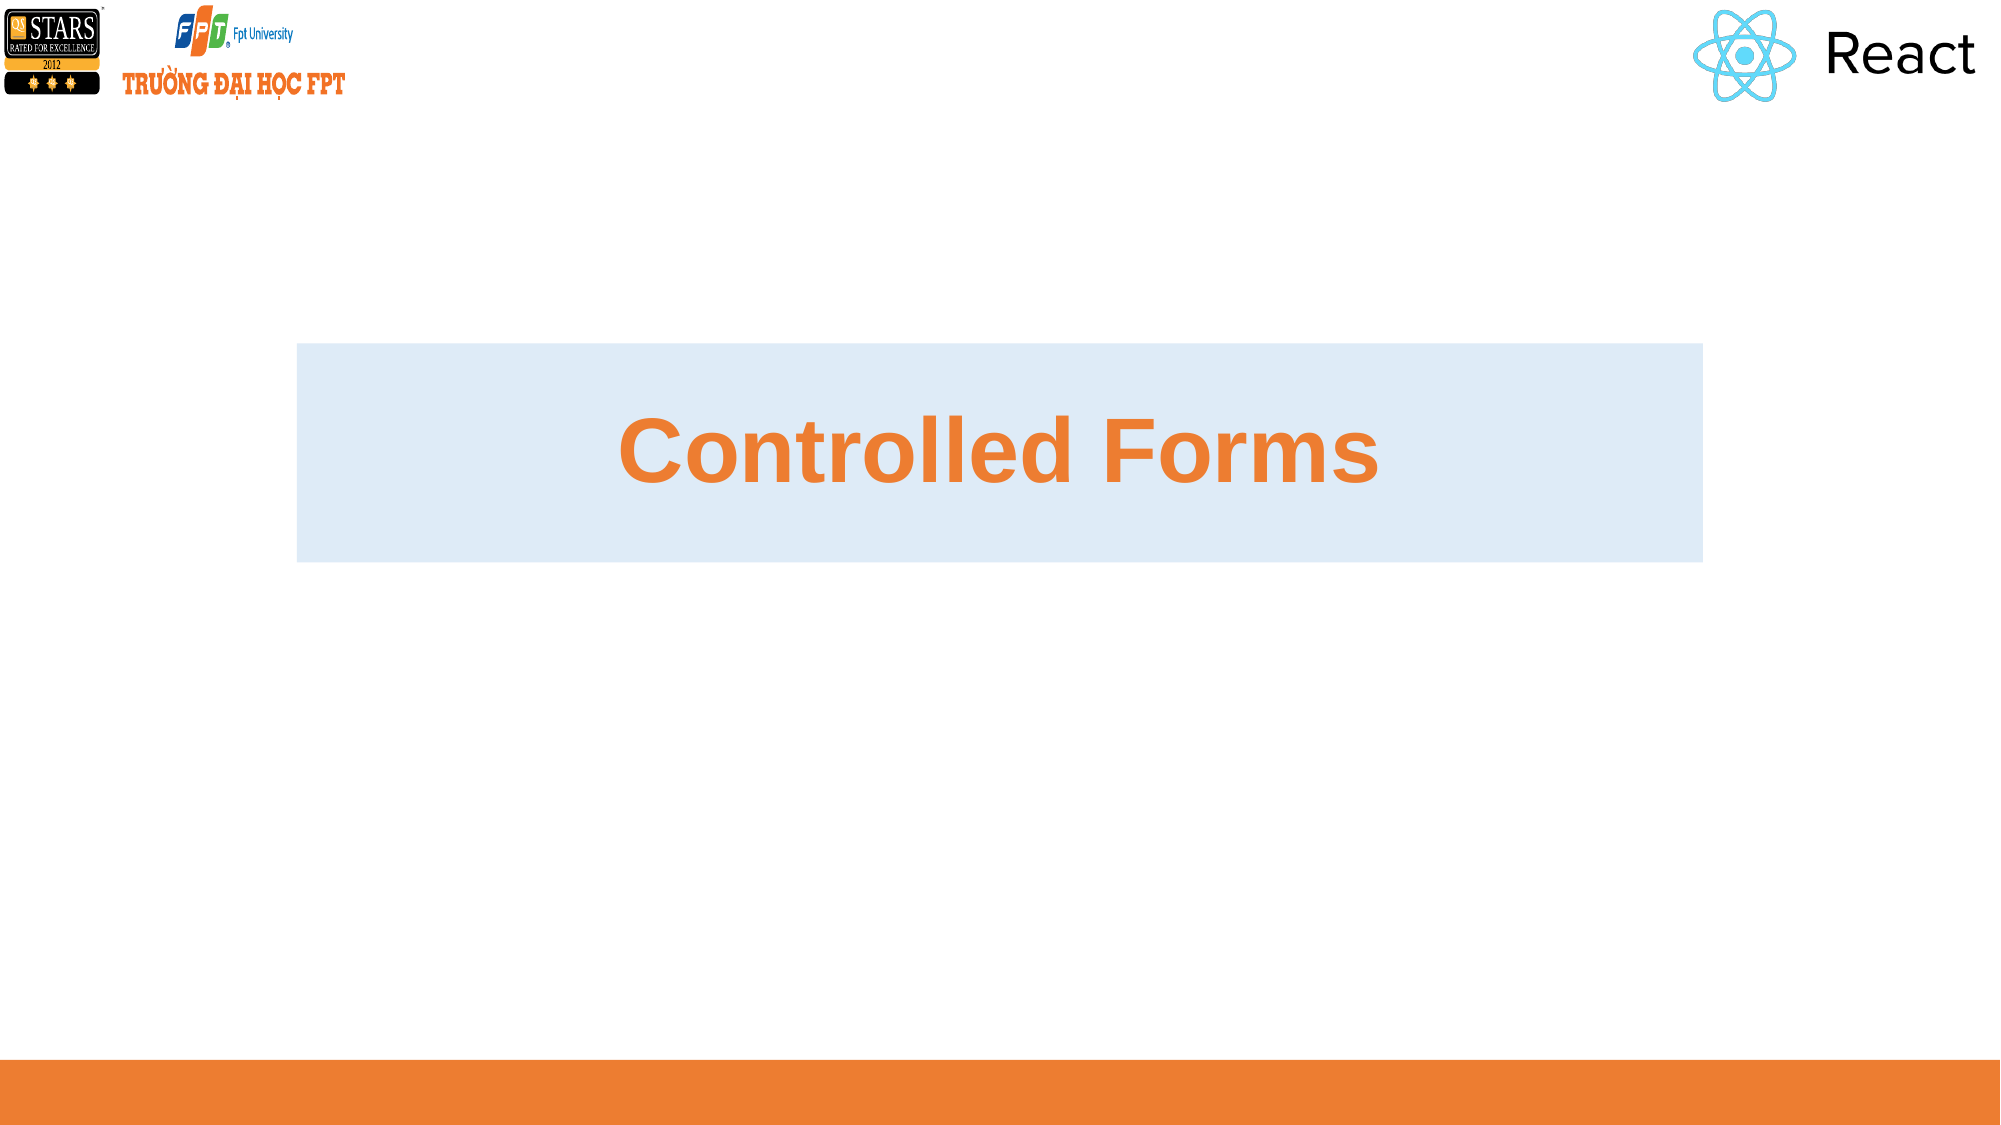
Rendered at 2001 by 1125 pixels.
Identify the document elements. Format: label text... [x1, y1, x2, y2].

picture [1679, 8, 2001, 103]
text_box Controlled Forms [296, 343, 1703, 563]
